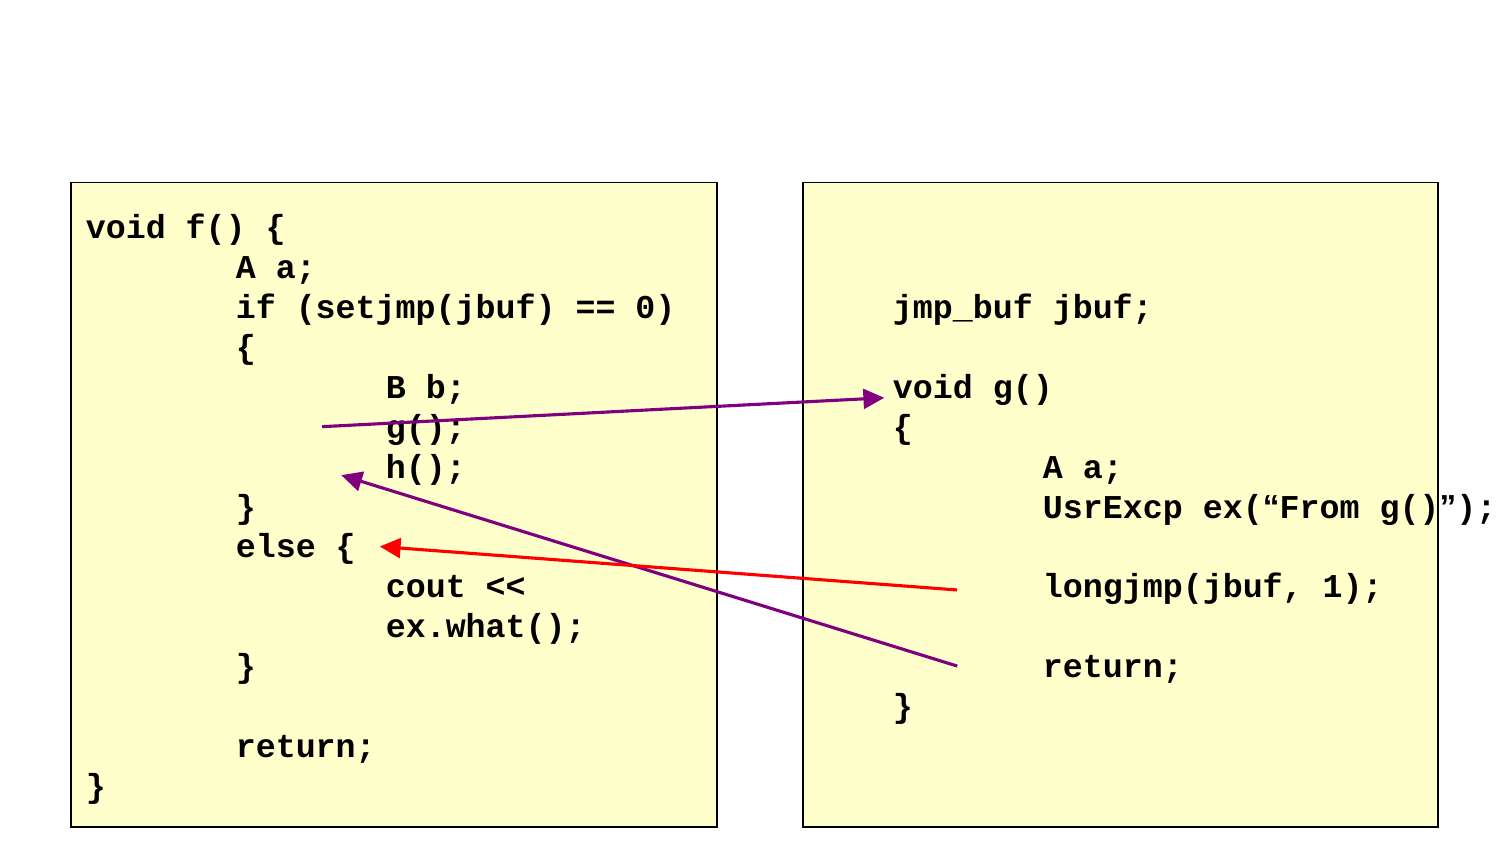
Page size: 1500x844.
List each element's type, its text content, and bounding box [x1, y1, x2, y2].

text_box void f() { A a; if (setjmp(jbuf) == 0) { B b; g(); h(); } else { cout << ex.what(); } return; } [71, 182, 718, 828]
text_box [322, 388, 885, 427]
text_box [341, 471, 632, 565]
text_box jmp_buf jbuf; void g() { A a; UsrExcp ex(“From g()”); longjmp(jbuf, 1); return; } [803, 182, 1438, 828]
text_box [379, 537, 957, 591]
